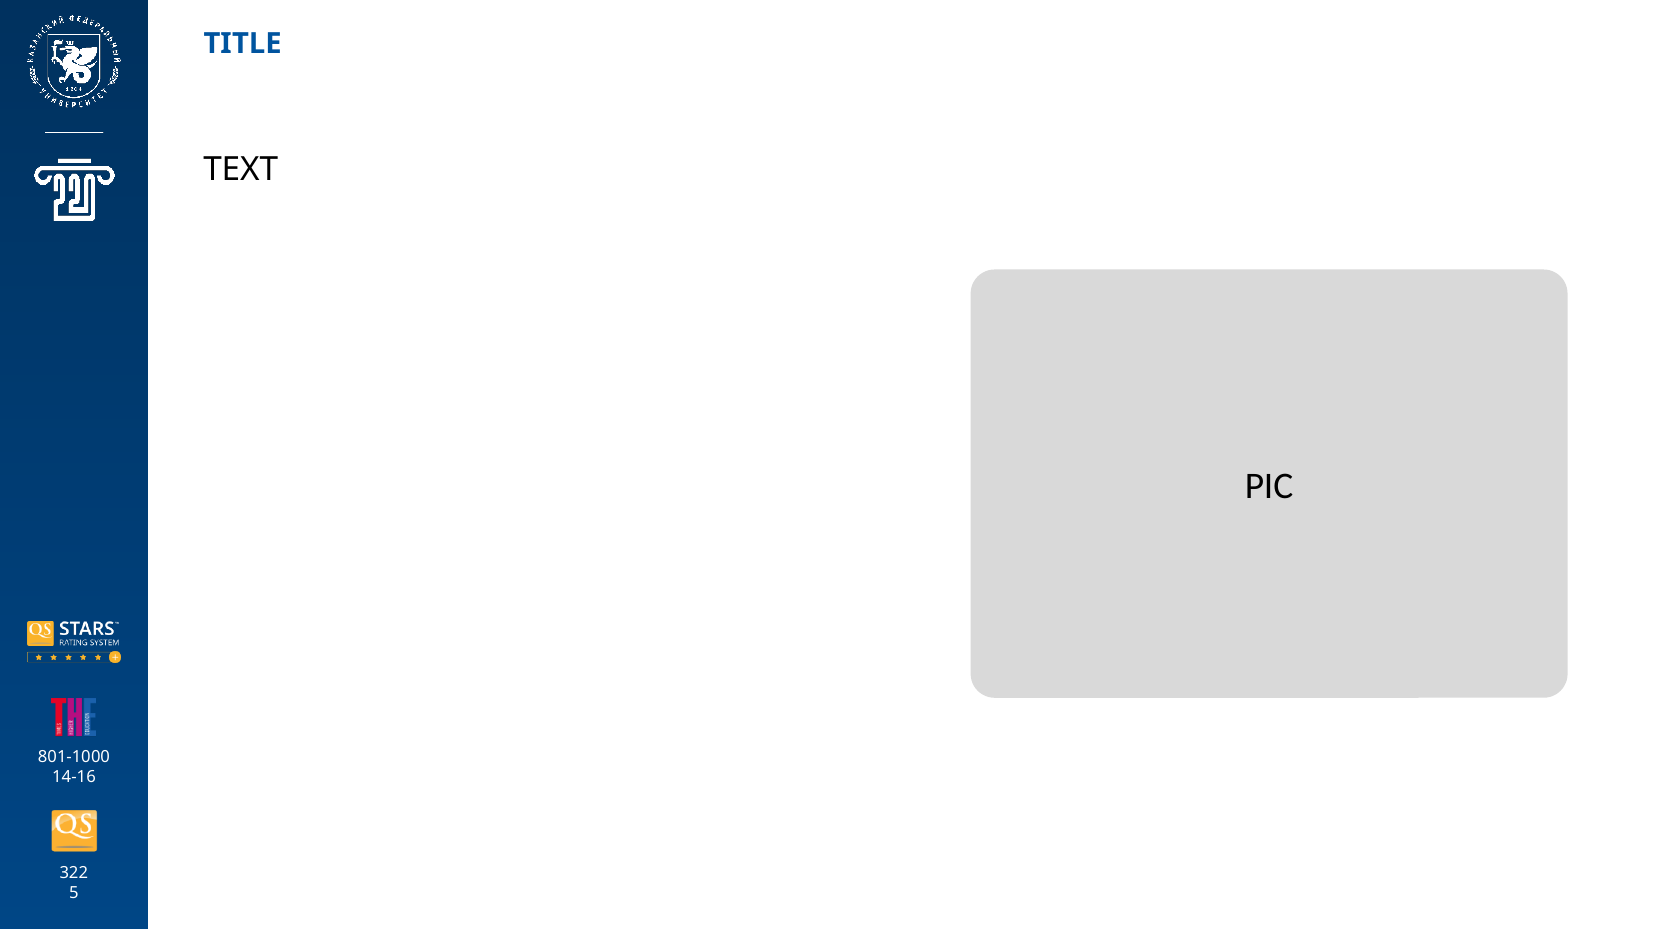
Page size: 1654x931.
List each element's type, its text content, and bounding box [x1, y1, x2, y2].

text_box 801-1000 14-16 [15, 738, 133, 793]
picture [51, 694, 97, 740]
text_box [0, 0, 150, 930]
text_box TITLE [188, 17, 1568, 138]
text_box PIC [968, 267, 1570, 700]
picture [42, 799, 106, 863]
text_box TEXT [188, 139, 930, 893]
picture [27, 620, 121, 663]
picture [27, 15, 121, 221]
text_box 322 5 [15, 854, 133, 910]
